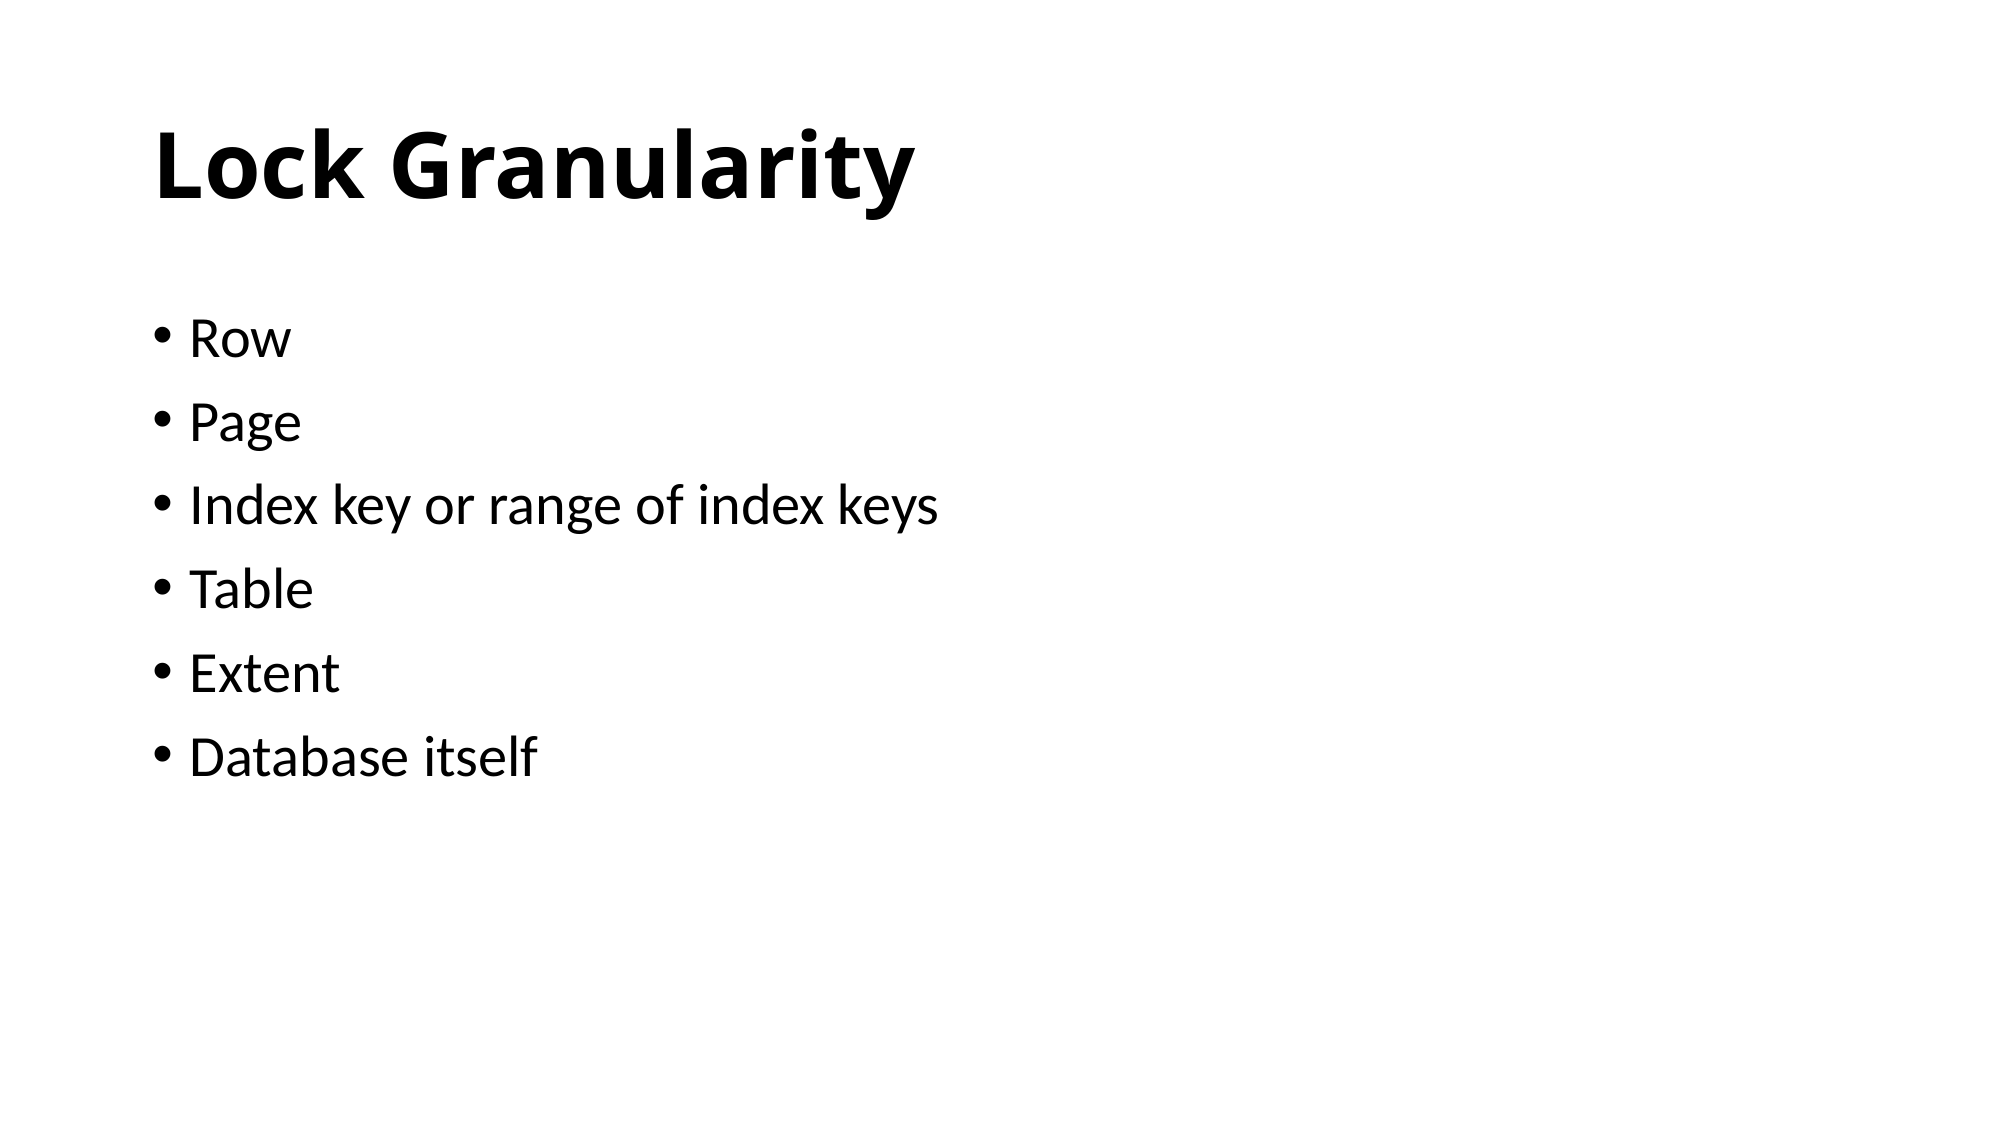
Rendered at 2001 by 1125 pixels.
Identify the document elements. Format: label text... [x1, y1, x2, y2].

list Row Page Index key or range of index keys Table Extent Database itself [137, 299, 1863, 1014]
title Lock Granularity [137, 59, 1863, 278]
